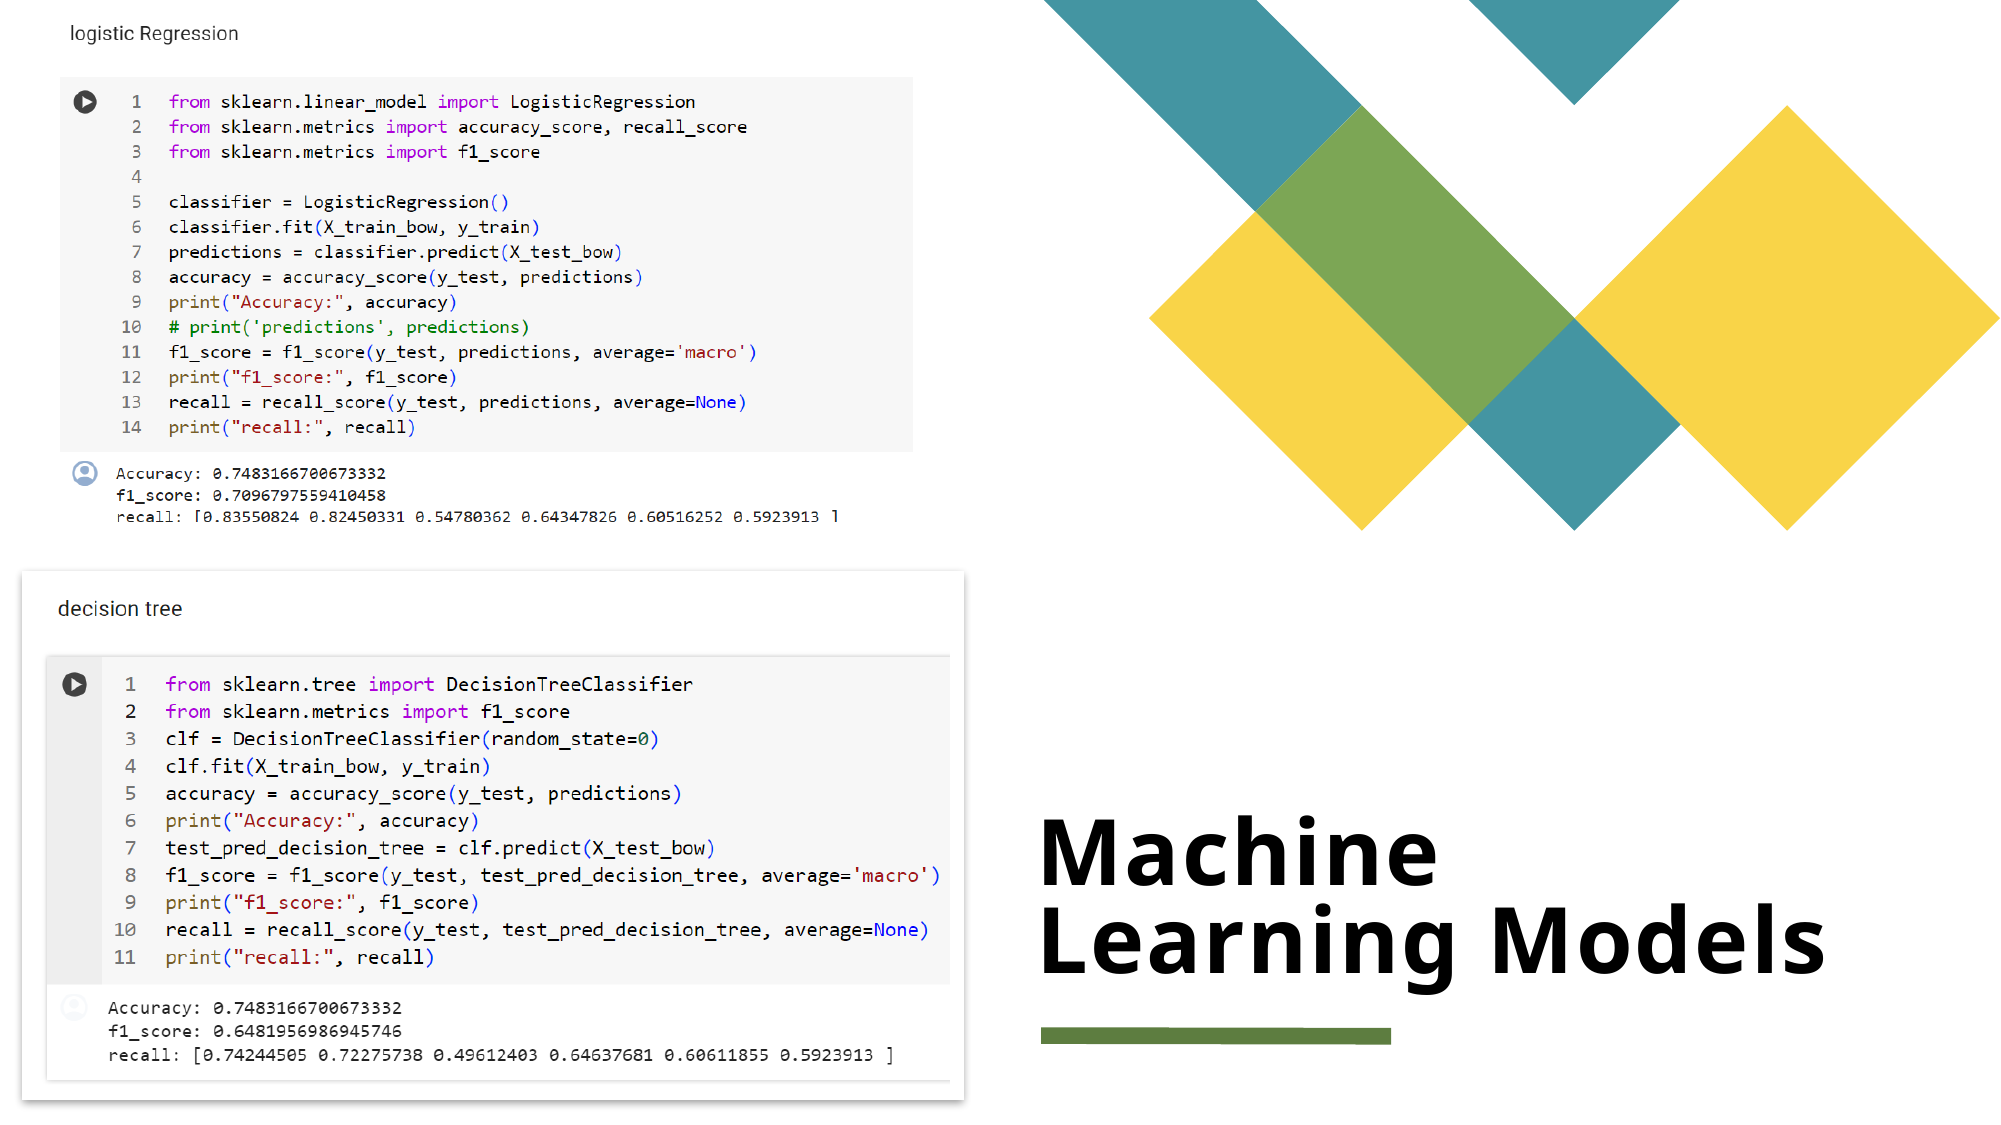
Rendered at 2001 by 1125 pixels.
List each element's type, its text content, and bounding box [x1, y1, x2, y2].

picture [48, 14, 913, 522]
picture [36, 585, 950, 1086]
title Machine Learning Models [1036, 574, 1847, 992]
